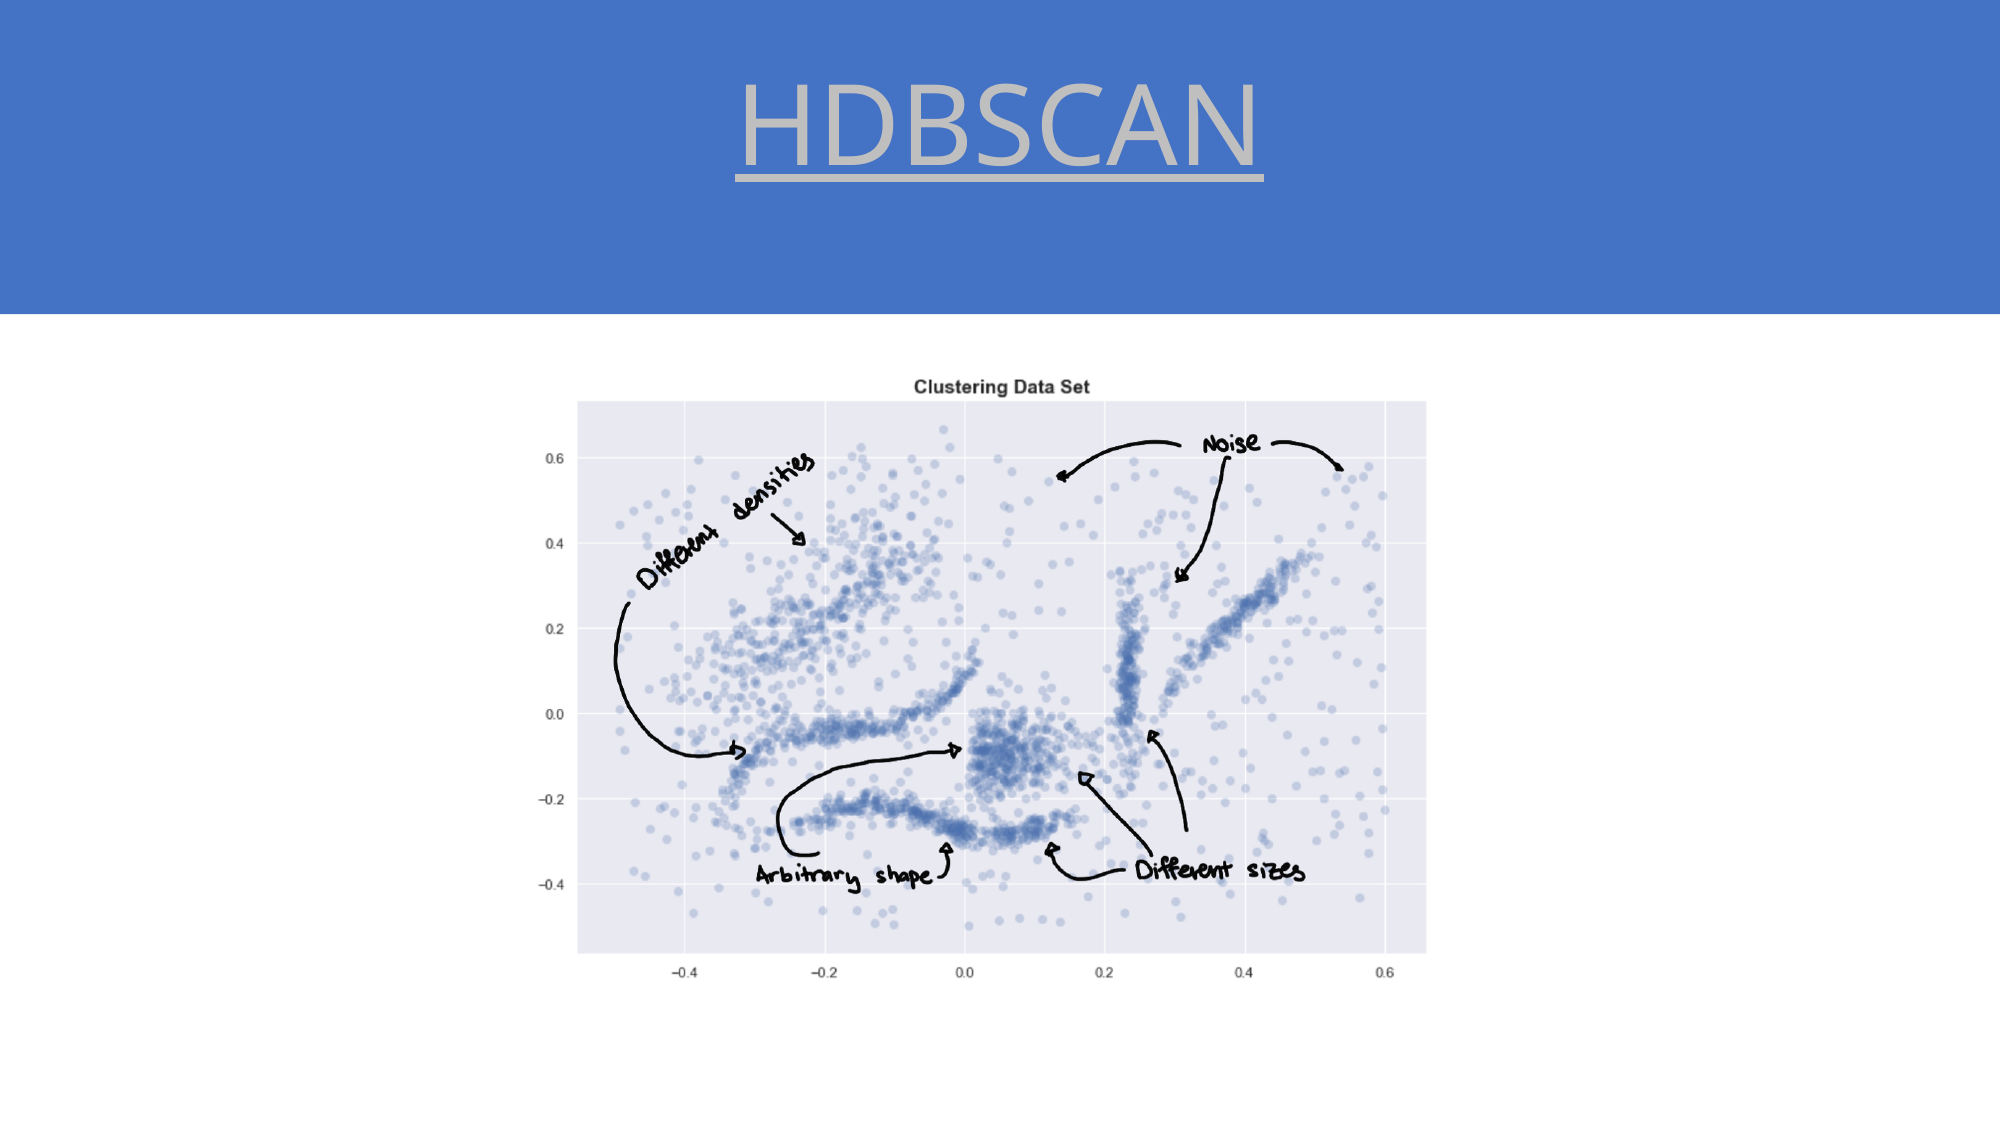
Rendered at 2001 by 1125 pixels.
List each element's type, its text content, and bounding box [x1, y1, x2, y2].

text_box [0, 0, 2000, 315]
title HDBSCAN [137, 47, 1863, 201]
picture [493, 350, 1507, 1035]
